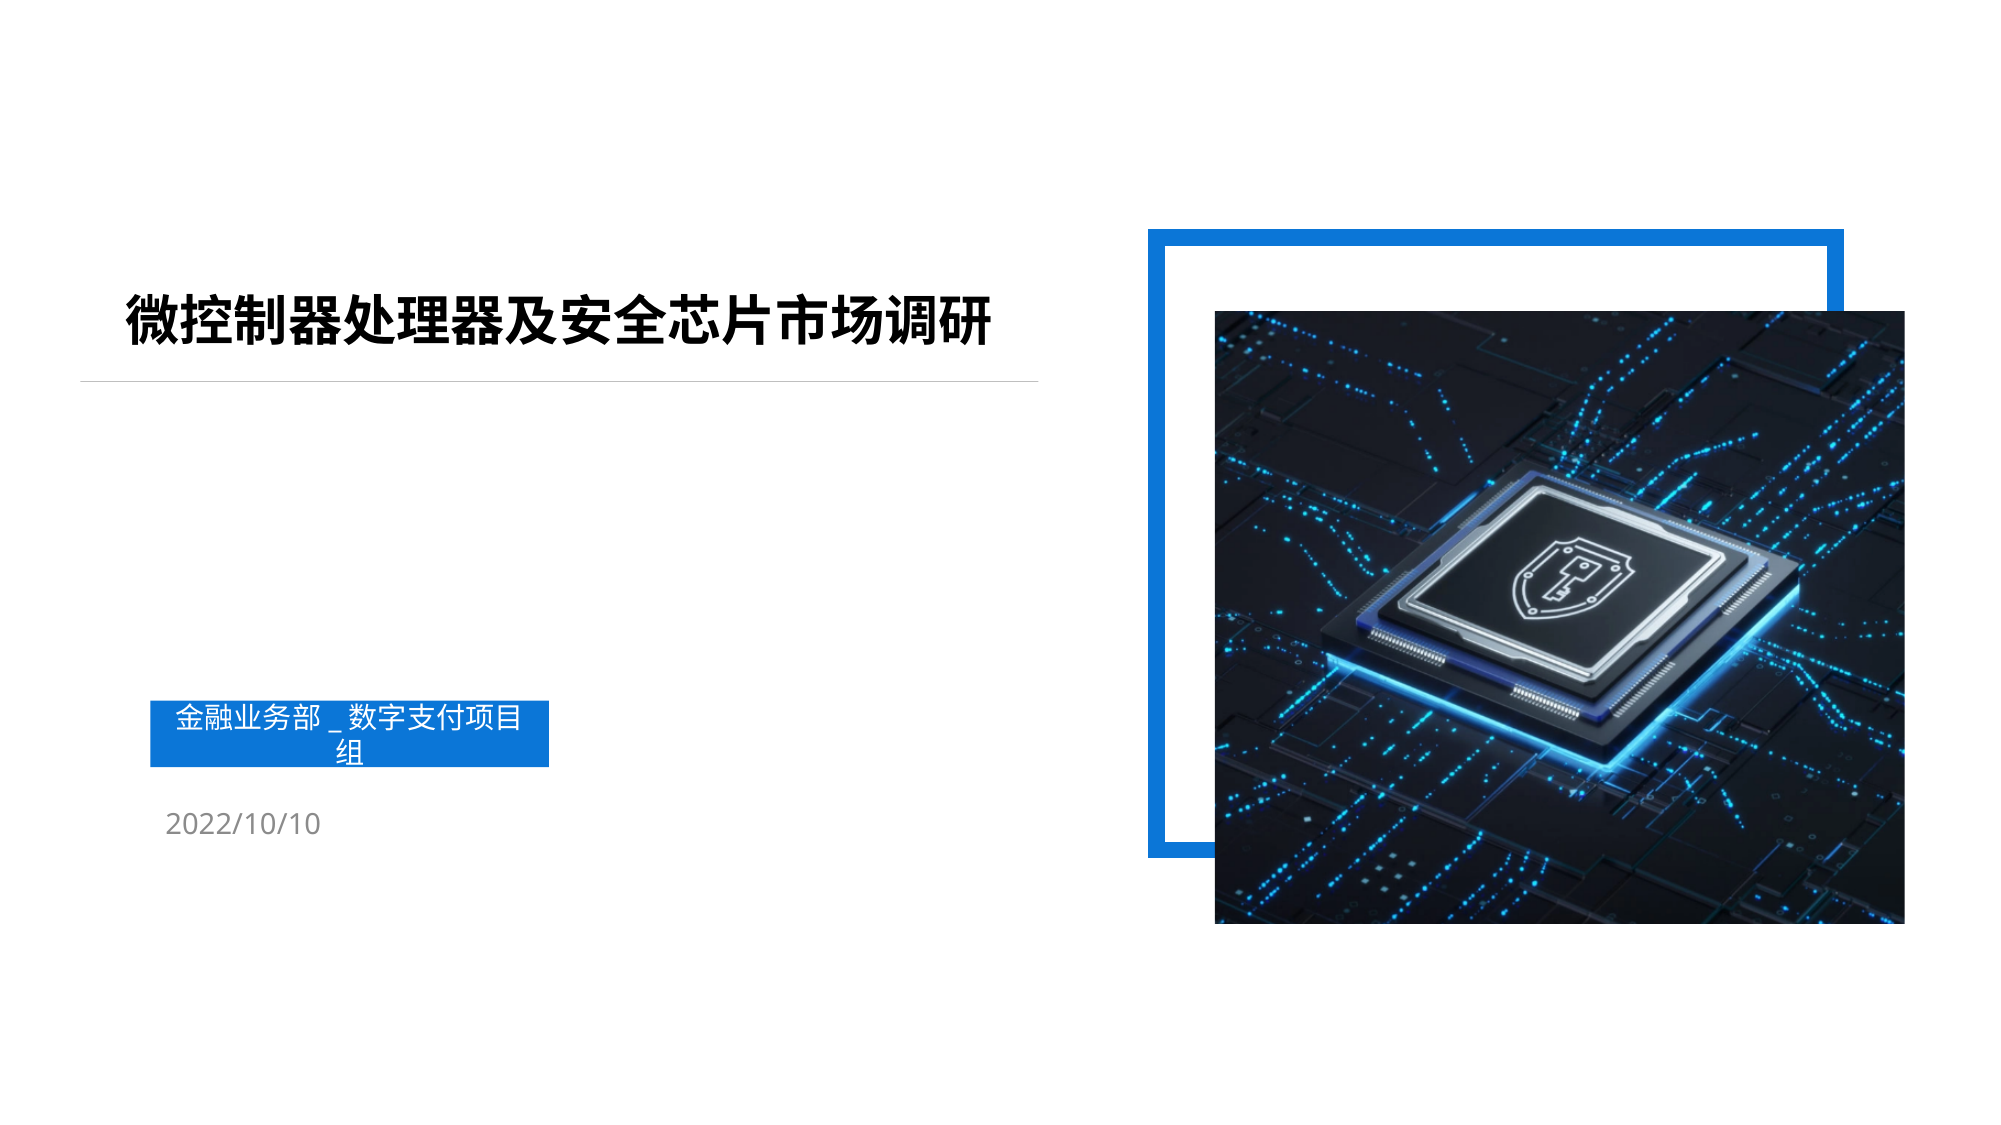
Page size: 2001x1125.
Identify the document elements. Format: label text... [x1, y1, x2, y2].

text_box [1155, 237, 1836, 851]
picture [1214, 311, 1905, 924]
title 微控制器处理器及安全芯片市场调研 [109, 261, 1010, 359]
text_box 2022/10/10 [150, 796, 360, 849]
text_box 金融业务部_数字支付项目组 [150, 700, 549, 768]
